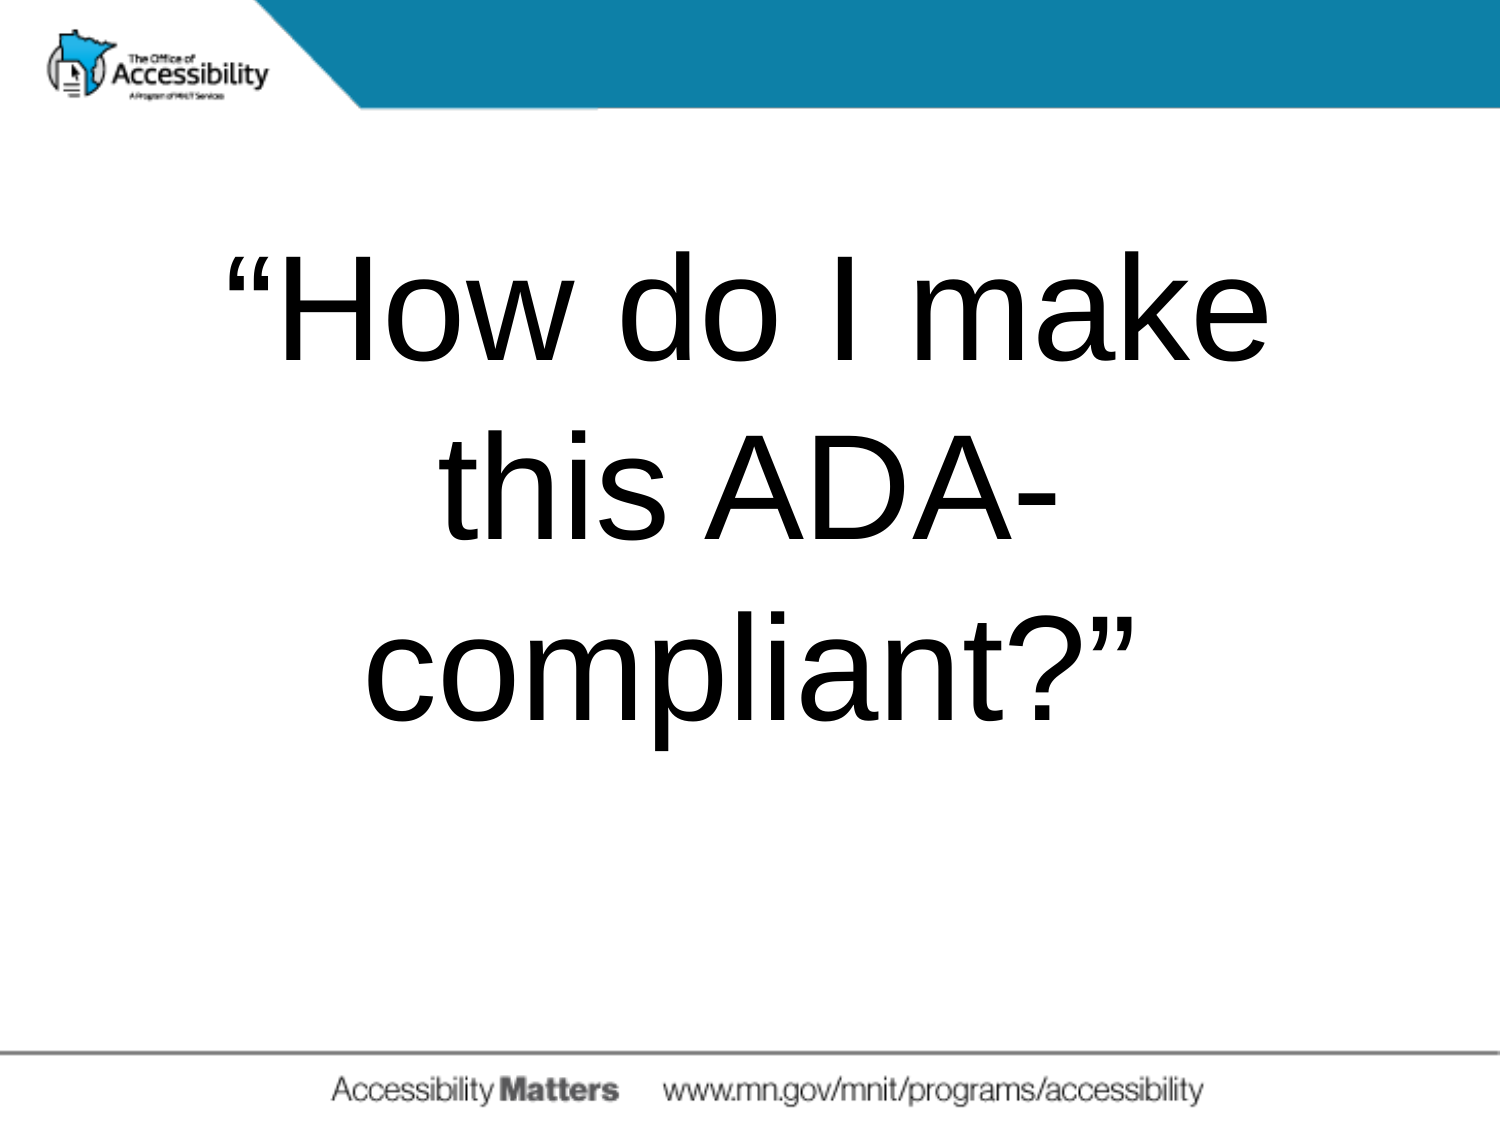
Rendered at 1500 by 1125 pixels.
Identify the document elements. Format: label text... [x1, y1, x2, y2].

title “How do I make this ADA-compliant?” [75, 202, 1425, 391]
picture [0, 0, 1500, 1125]
